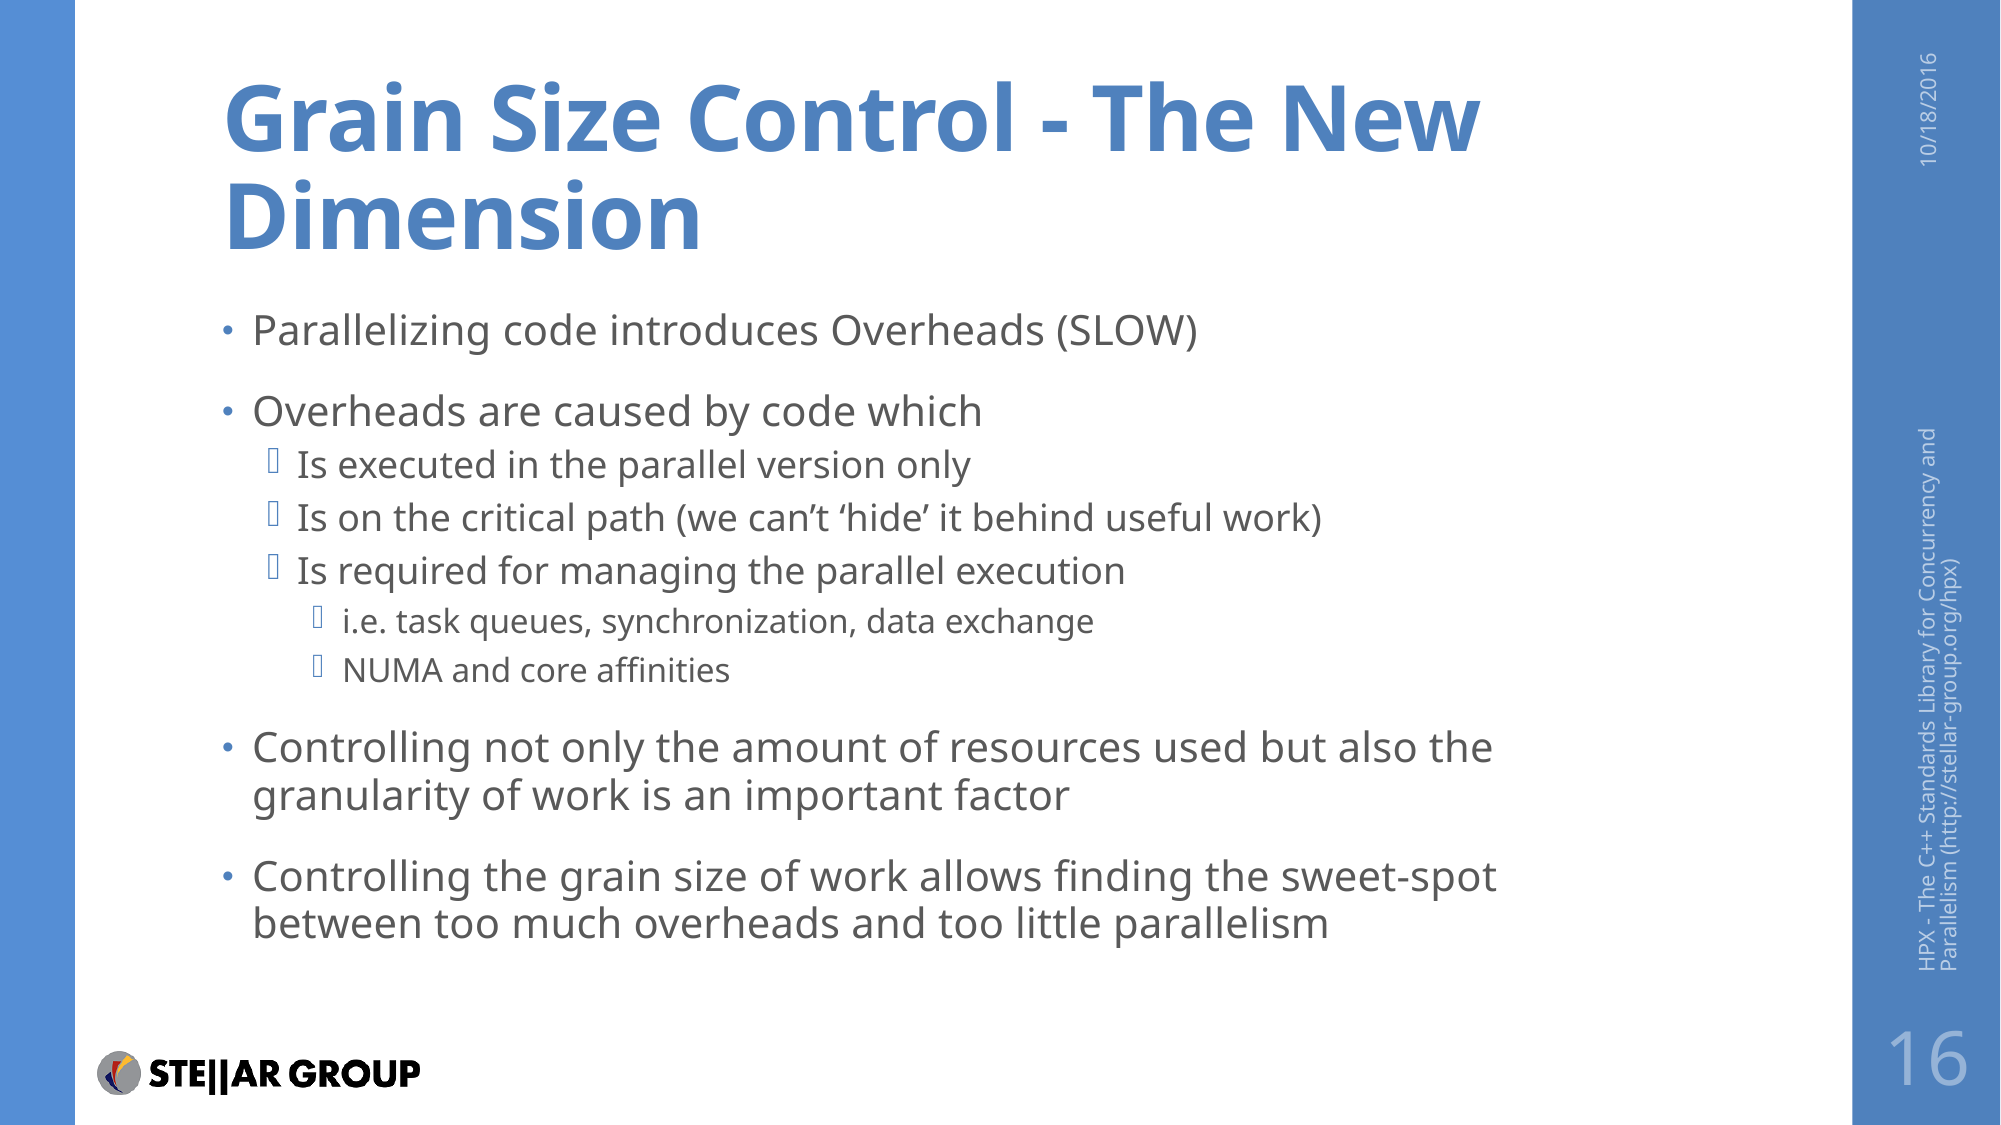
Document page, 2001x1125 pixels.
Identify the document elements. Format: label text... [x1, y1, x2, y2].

title Grain Size Control - The New Dimension [206, 48, 1797, 278]
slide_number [1897, 37, 1958, 351]
slide_number 16 [1852, 1012, 2000, 1110]
footer HPX - The C++ Standards Library for Concurrency and Parallelism (http://stellar-group.org/hpx) [1897, 400, 1958, 988]
list Parallelizing code introduces Overheads (SLOW) Overheads are caused by code which Is executed in the parallel version only Is on the critical path (we can’t ‘hide’ it behind useful work) Is required for managing the parallel execution i.e. task queues, synchronization, data exchange NUMA and core affinities Controlling not only the amount of resources used but also the granularity of work is an important factor Controlling the grain size of work allows finding the sweet-spot between too much overheads and too little parallelism [206, 299, 1617, 1014]
picture [97, 1051, 420, 1095]
